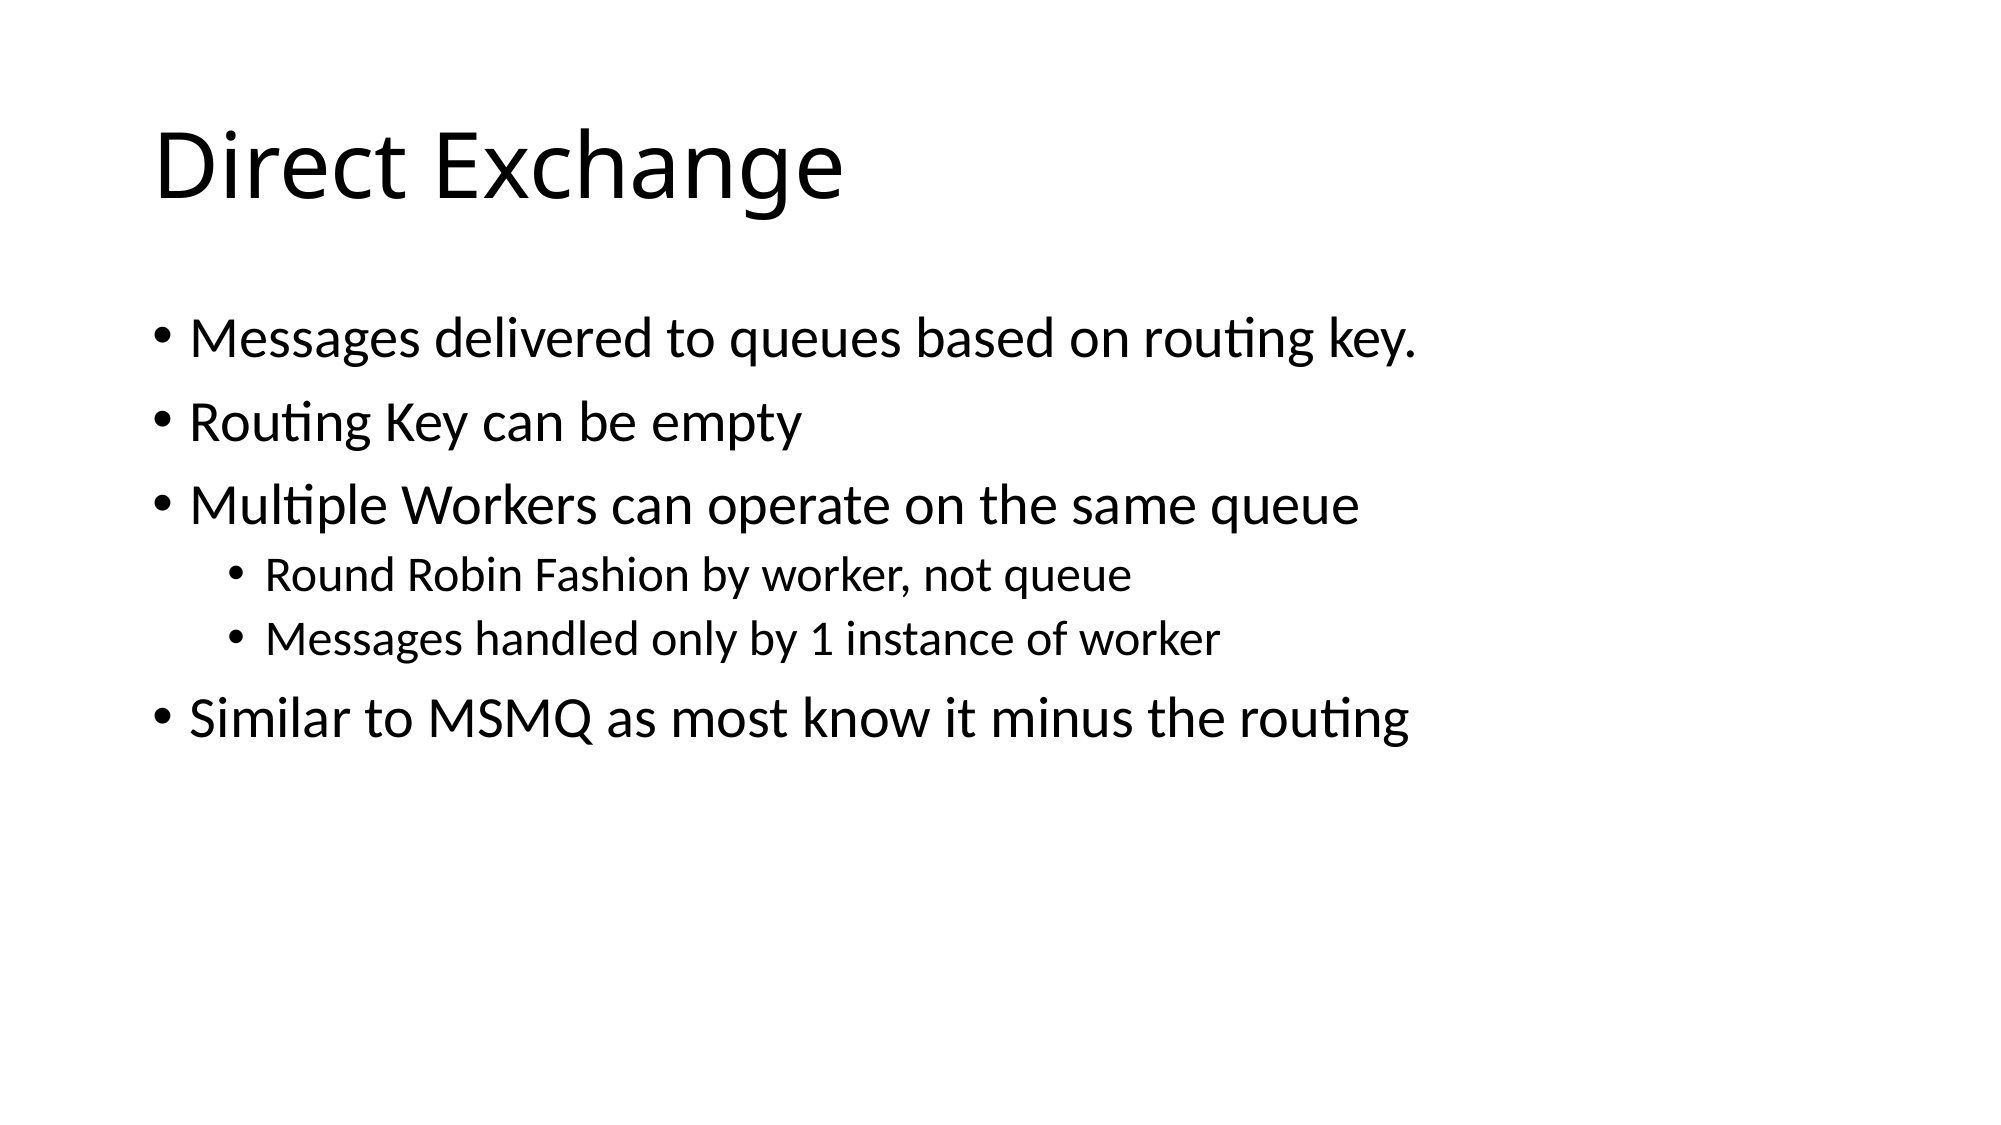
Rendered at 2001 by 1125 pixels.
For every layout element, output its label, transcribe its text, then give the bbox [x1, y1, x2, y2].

title Direct Exchange [137, 59, 1863, 278]
list Messages delivered to queues based on routing key. Routing Key can be empty Multiple Workers can operate on the same queue Round Robin Fashion by worker, not queue Messages handled only by 1 instance of worker Similar to MSMQ as most know it minus the routing [137, 299, 1863, 1014]
